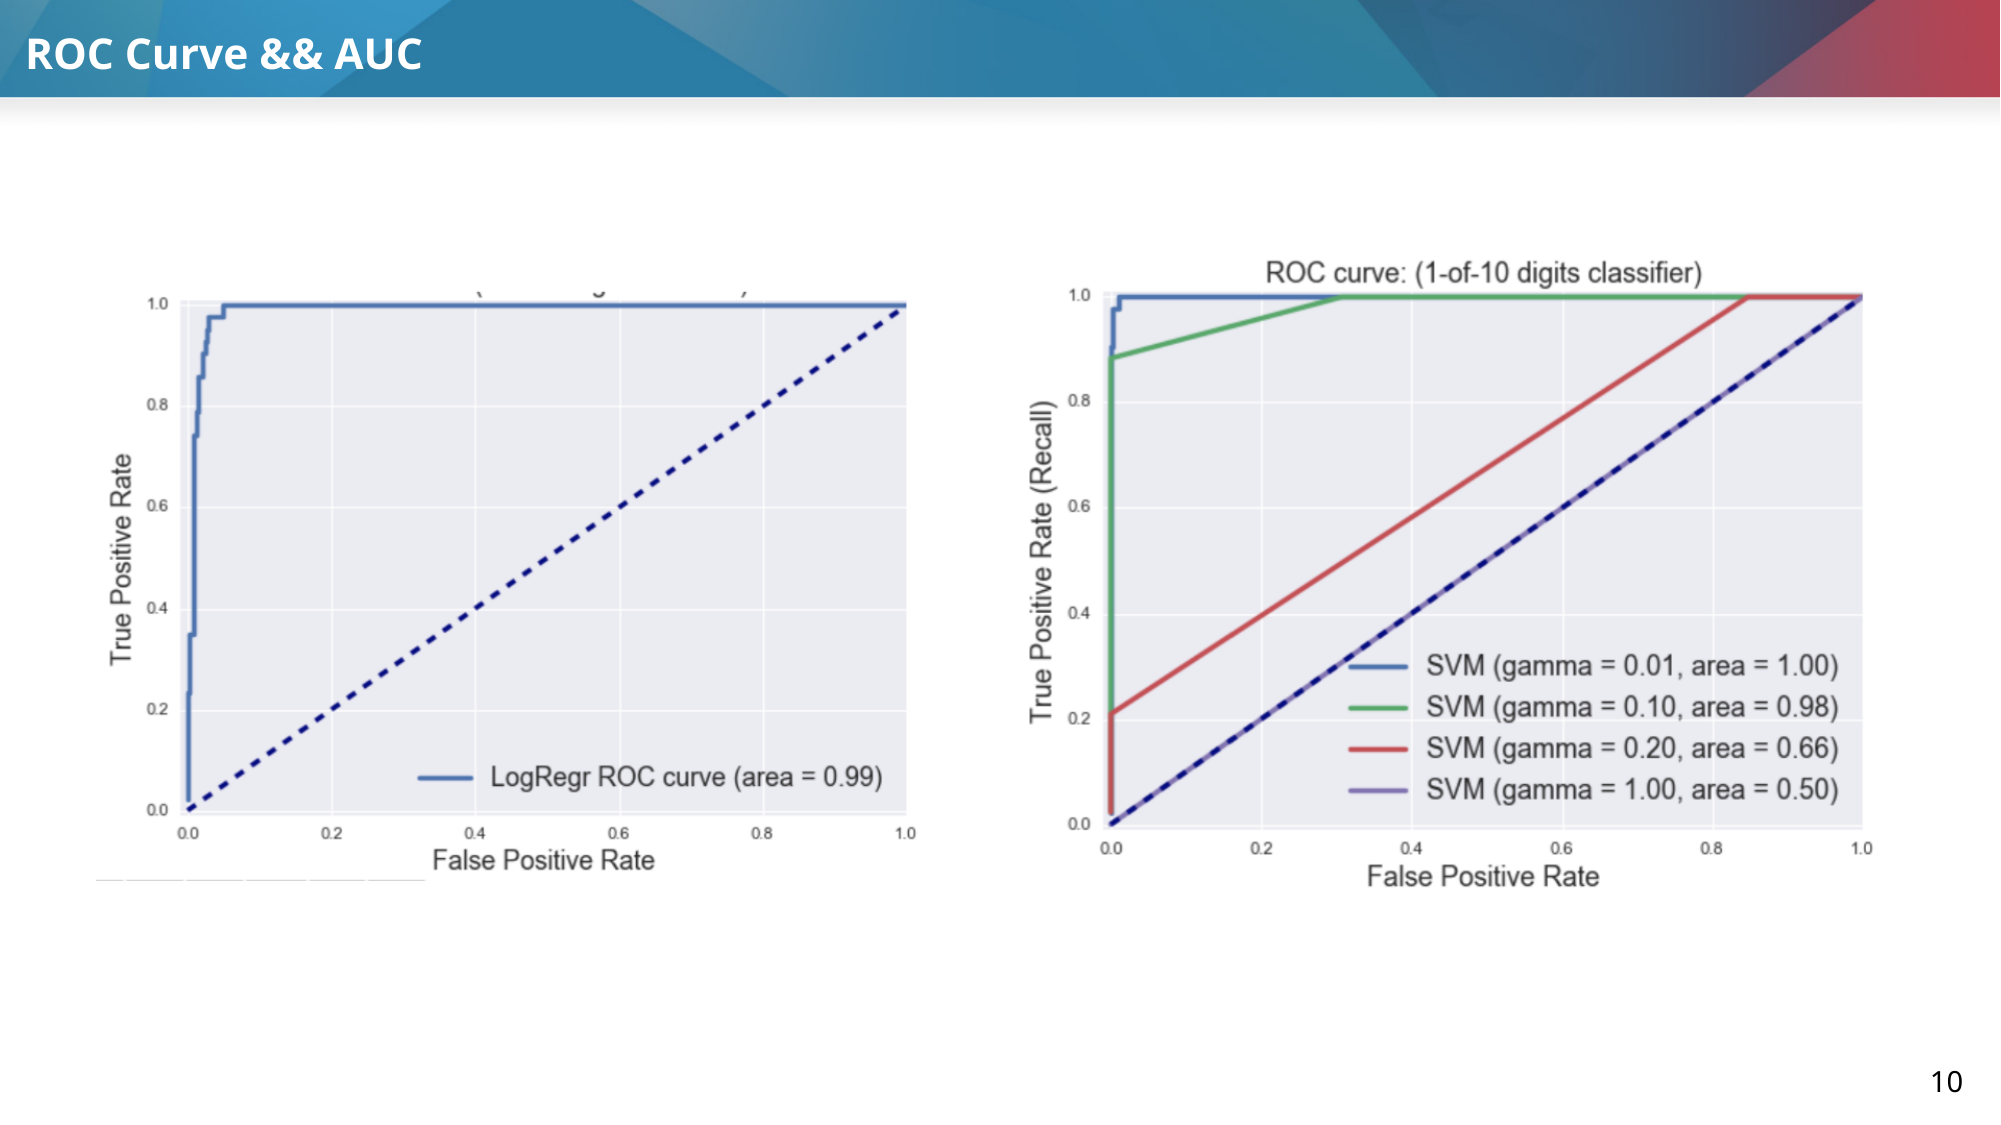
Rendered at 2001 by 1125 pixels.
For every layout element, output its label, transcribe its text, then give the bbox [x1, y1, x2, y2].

picture [1003, 245, 1913, 907]
title ROC Curve && AUC [0, 0, 1583, 106]
picture [0, 0, 2000, 141]
picture [96, 270, 956, 882]
